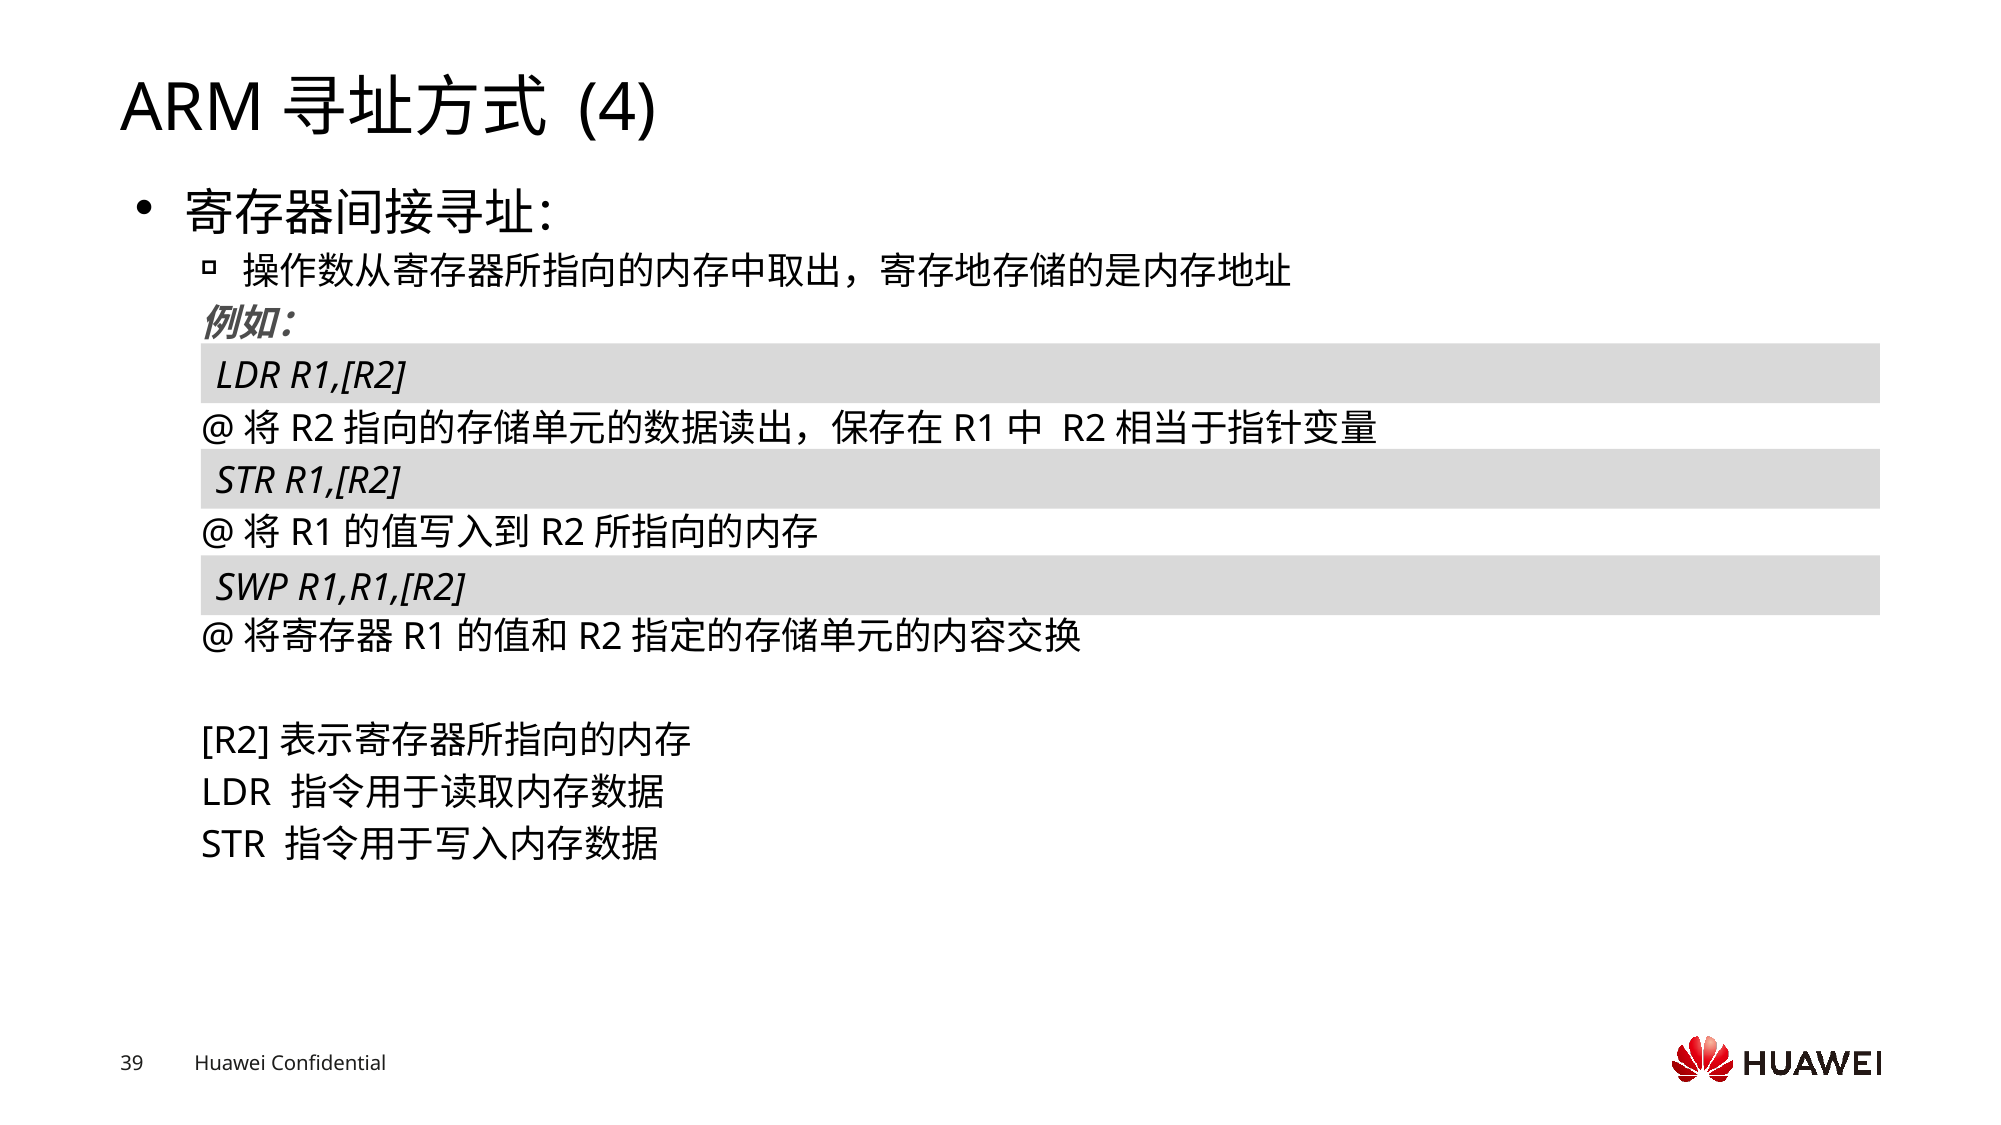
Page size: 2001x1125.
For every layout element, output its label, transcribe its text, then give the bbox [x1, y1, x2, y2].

text_box SWP R1,R1,[R2] [200, 555, 1880, 616]
text_box STR R1,[R2] [200, 448, 1880, 509]
text_box LDR R1,[R2] [200, 343, 1880, 404]
text_box 寄存器间接寻址： 操作数从寄存器所指向的内存中取出，寄存地存储的是内存地址 例如： @将R2指向的存储单元的数据读出，保存在R1中 R2相当于指针变量 @将R1的值写入到R2所指向的内存 @将寄存器R1的值和R2指定的存储单元的内容交换 [R2]表示寄存器所指向的内存 LDR 指令用于读取内存数据 STR 指令用于写入内存数据 [120, 180, 1880, 873]
picture [1672, 1036, 1881, 1082]
title ARM寻址方式 (4) [120, 73, 1880, 154]
